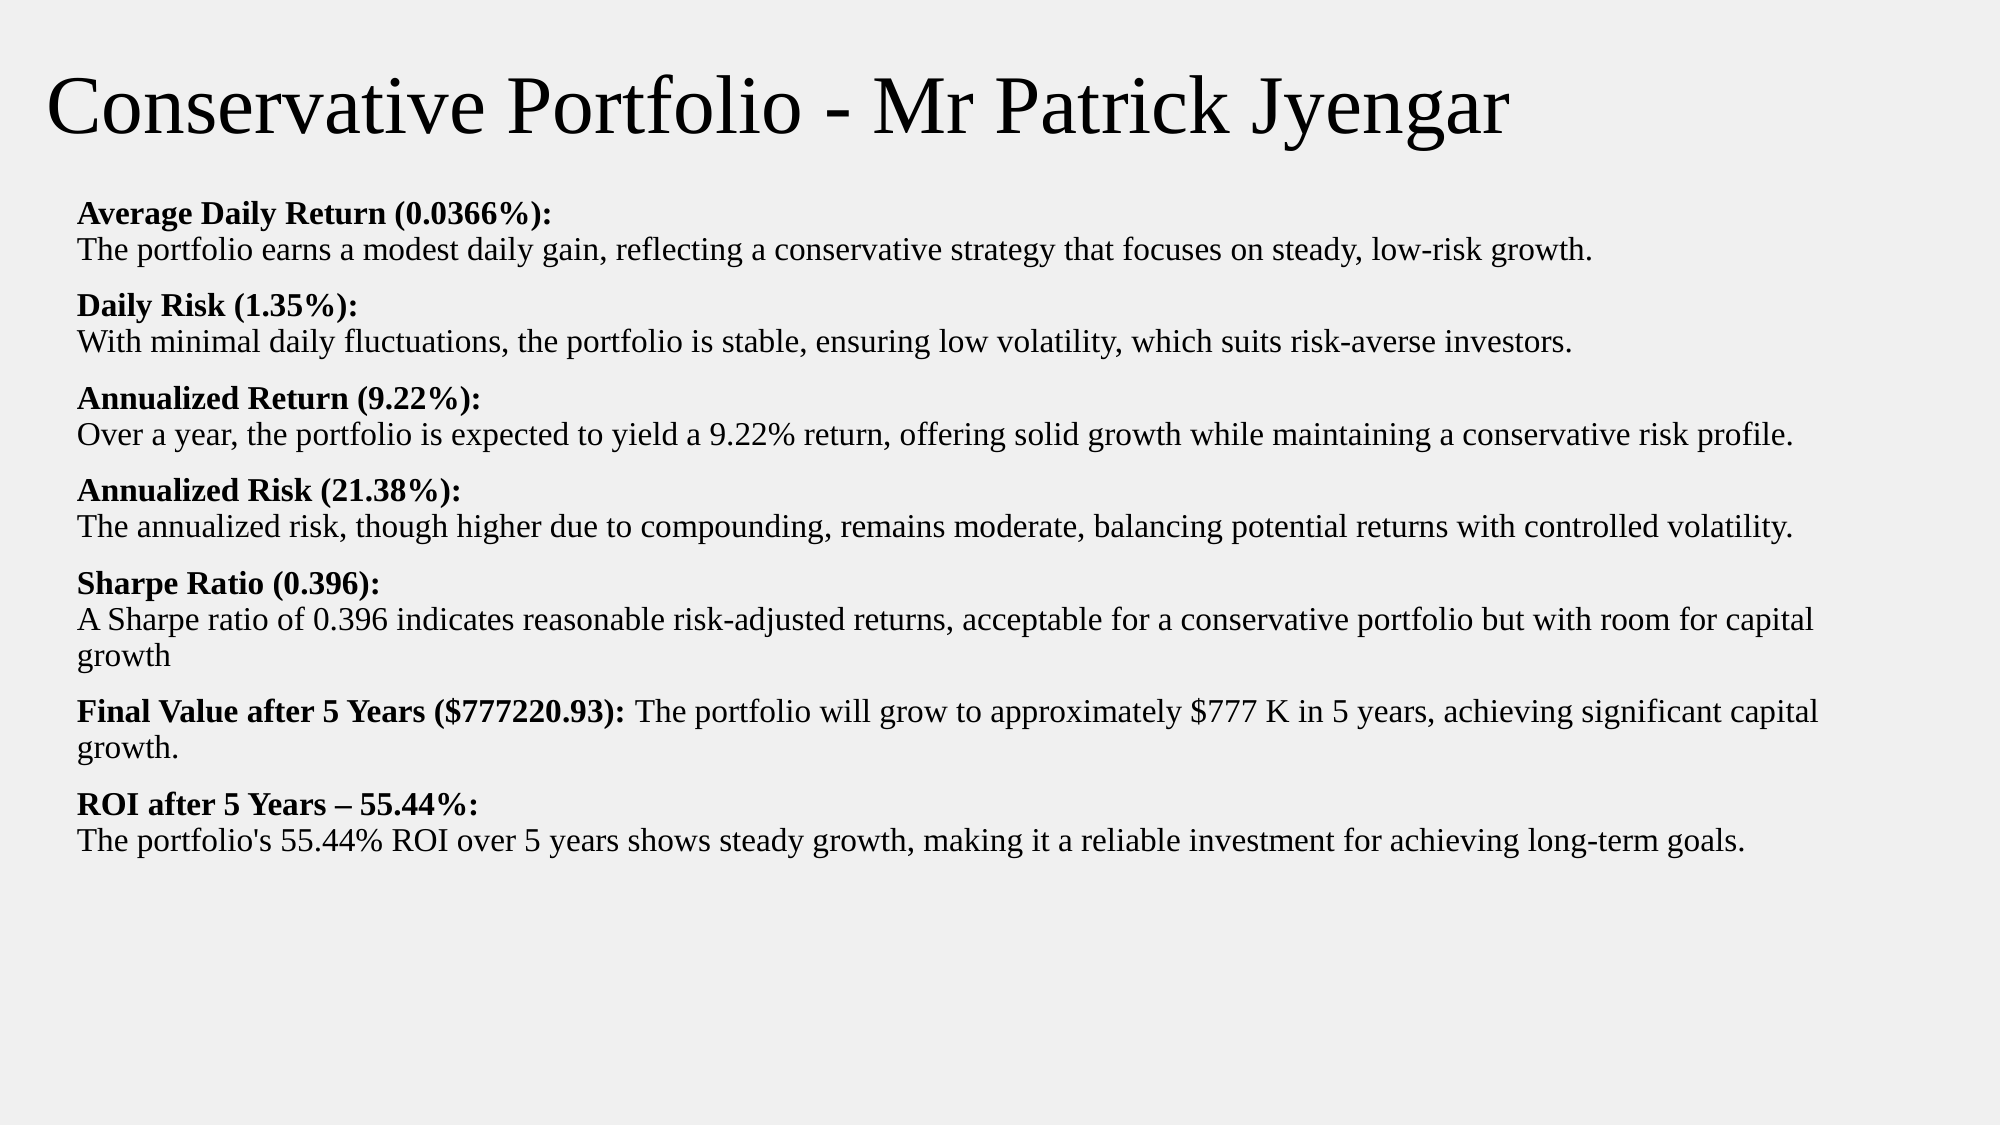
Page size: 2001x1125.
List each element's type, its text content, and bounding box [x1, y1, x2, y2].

list Average Daily Return (0.0366%): The portfolio earns a modest daily gain, reflecting a conservative strategy that focuses on steady, low-risk growth. Daily Risk (1.35%): With minimal daily fluctuations, the portfolio is stable, ensuring low volatility, which suits risk-averse investors. Annualized Return (9.22%): Over a year, the portfolio is expected to yield a 9.22% return, offering solid growth while maintaining a conservative risk profile. Annualized Risk (21.38%): The annualized risk, though higher due to compounding, remains moderate, balancing potential returns with controlled volatility. Sharpe Ratio (0.396): A Sharpe ratio of 0.396 indicates reasonable risk-adjusted returns, acceptable for a conservative portfolio but with room for capital growth Final Value after 5 Years ($777220.93): The portfolio will grow to approximately $777 K in 5 years, achieving significant capital growth. ROI after 5 Years – 55.44%: The portfolio's 55.44% ROI over 5 years shows steady growth, making it a reliable investment for achieving long-term goals. [61, 188, 1863, 1014]
title Conservative Portfolio - Mr Patrick Jyengar [31, 25, 1594, 189]
